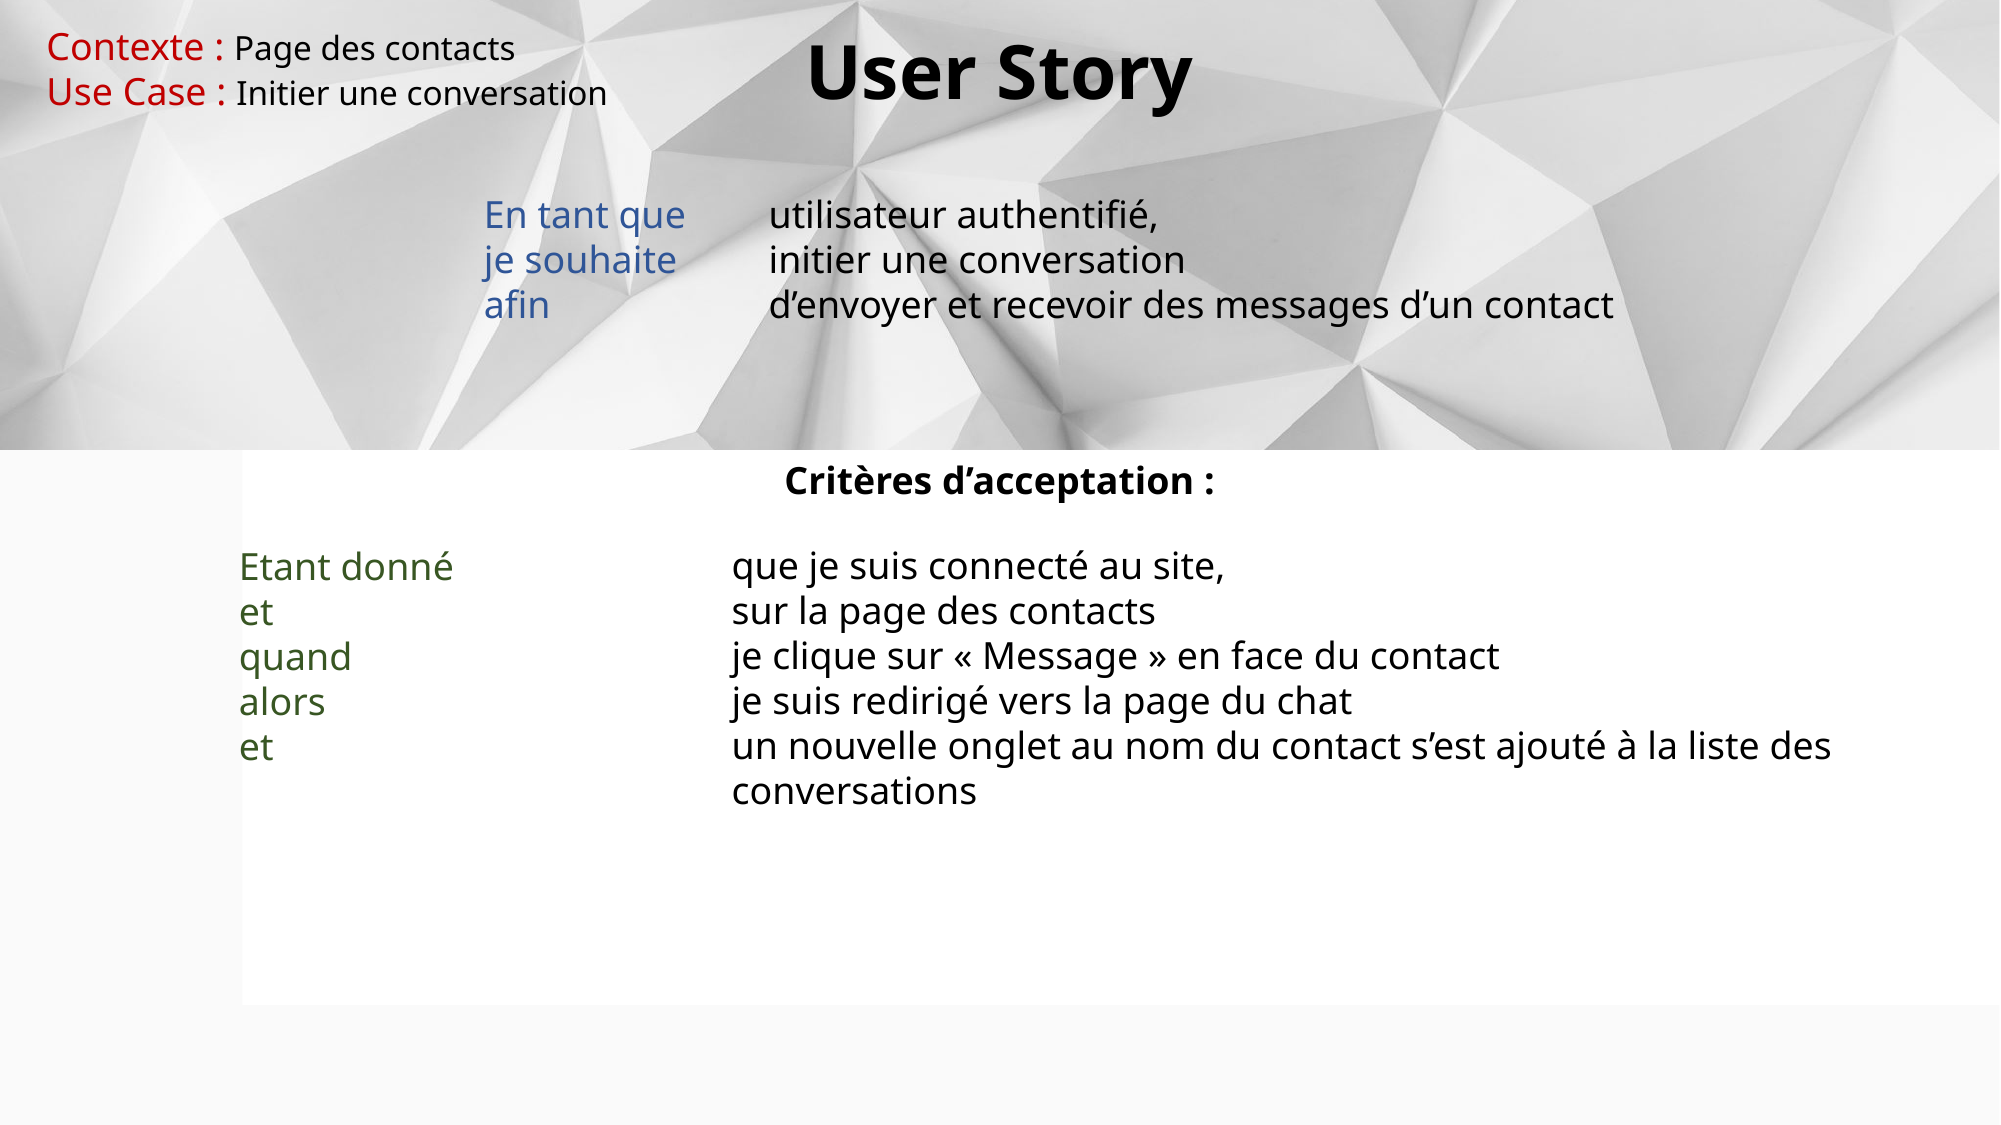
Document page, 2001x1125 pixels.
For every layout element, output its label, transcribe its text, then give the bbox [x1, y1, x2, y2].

picture [0, 0, 2000, 450]
text_box Etant donné et quand alors et [224, 535, 716, 775]
text_box que je suis connecté au site, sur la page des contacts je clique sur « Message » en face du contact je suis redirigé vers la page du chat un nouvelle onglet au nom du contact s’est ajouté à la liste des conversations [716, 534, 2000, 820]
text_box Critères d’acceptation : [755, 450, 1244, 510]
